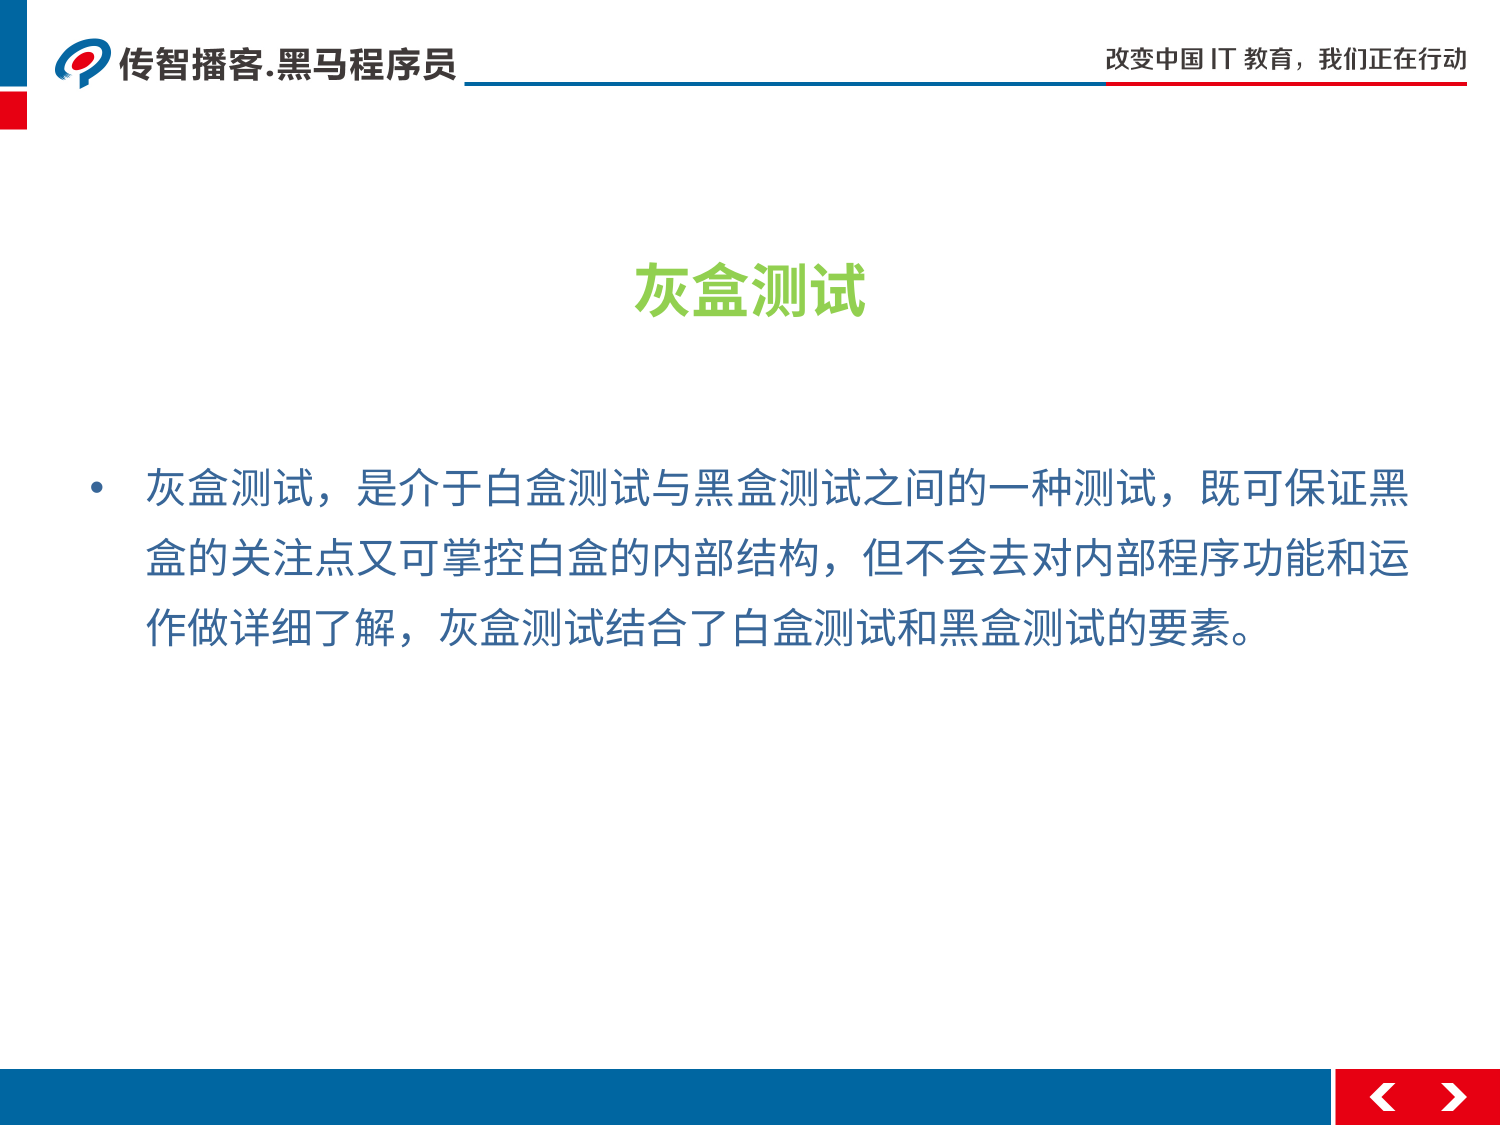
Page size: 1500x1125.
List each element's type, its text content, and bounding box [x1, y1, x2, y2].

picture [0, 0, 1500, 1125]
text_box 灰盒测试 [283, 223, 1217, 355]
text_box 灰盒测试，是介于白盒测试与黑盒测试之间的一种测试，既可保证黑盒的关注点又可掌控白盒的内部结构，但不会去对内部程序功能和运作做详细了解，灰盒测试结合了白盒测试和黑盒测试的要素。 [74, 434, 1425, 716]
